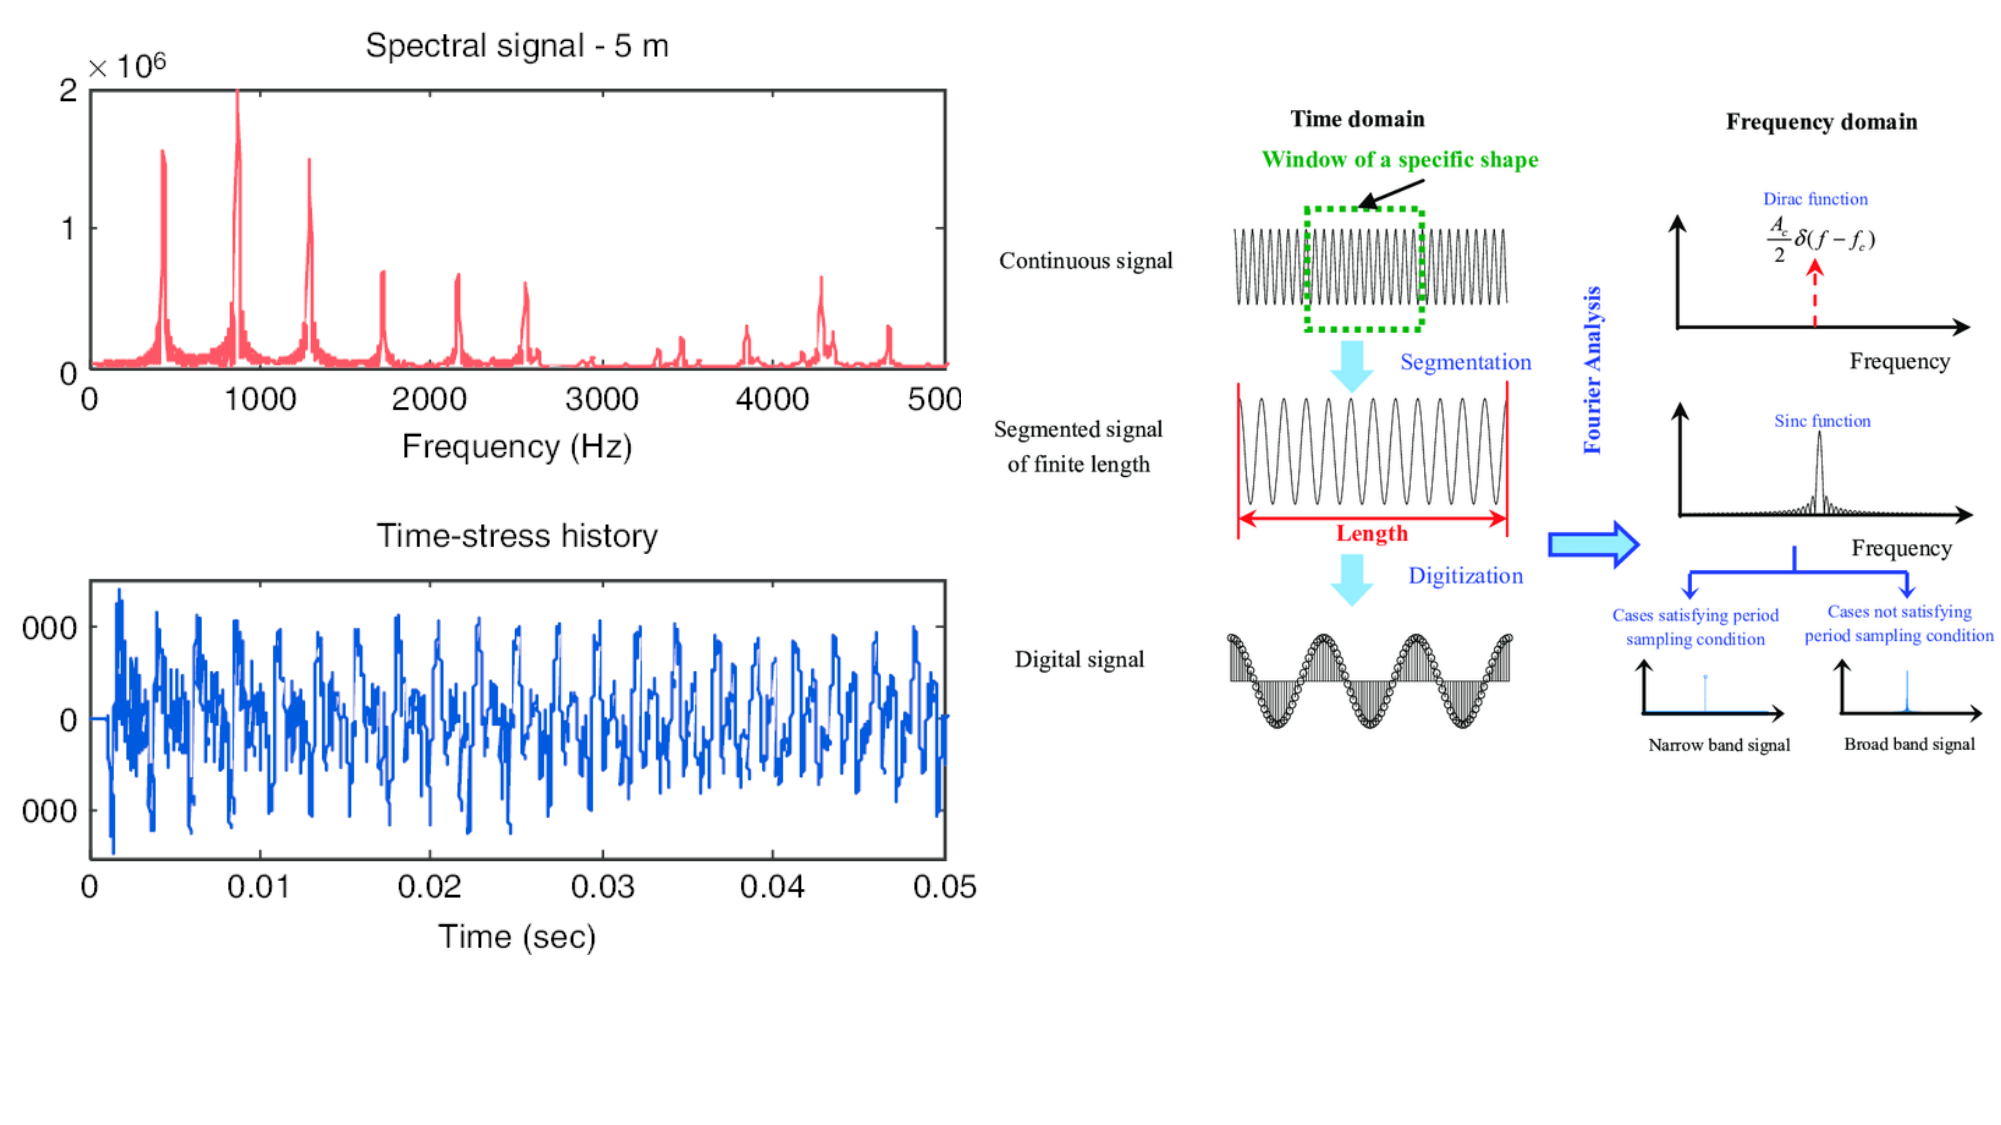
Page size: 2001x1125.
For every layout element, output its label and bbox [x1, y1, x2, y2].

picture [20, 26, 2000, 955]
